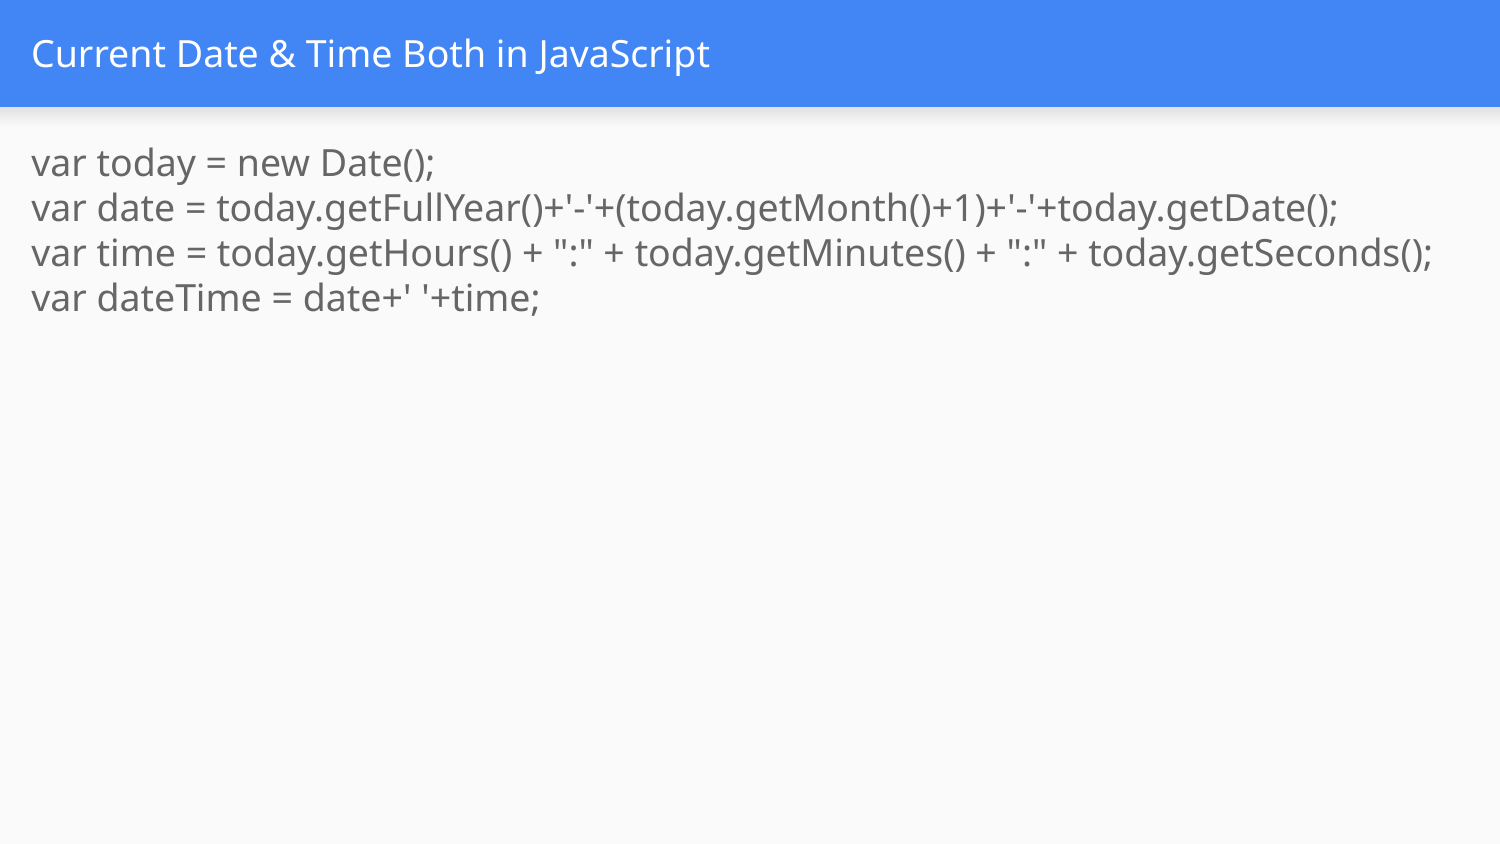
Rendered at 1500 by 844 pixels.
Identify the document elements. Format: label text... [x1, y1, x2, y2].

title Current Date & Time Both in JavaScript [16, 2, 1464, 102]
text_box var today = new Date(); var date = today.getFullYear()+'-'+(today.getMonth()+1)+'-'+today.getDate(); var time = today.getHours() + ":" + today.getMinutes() + ":" + today.getSeconds(); var dateTime = date+' '+time; [16, 123, 1488, 834]
